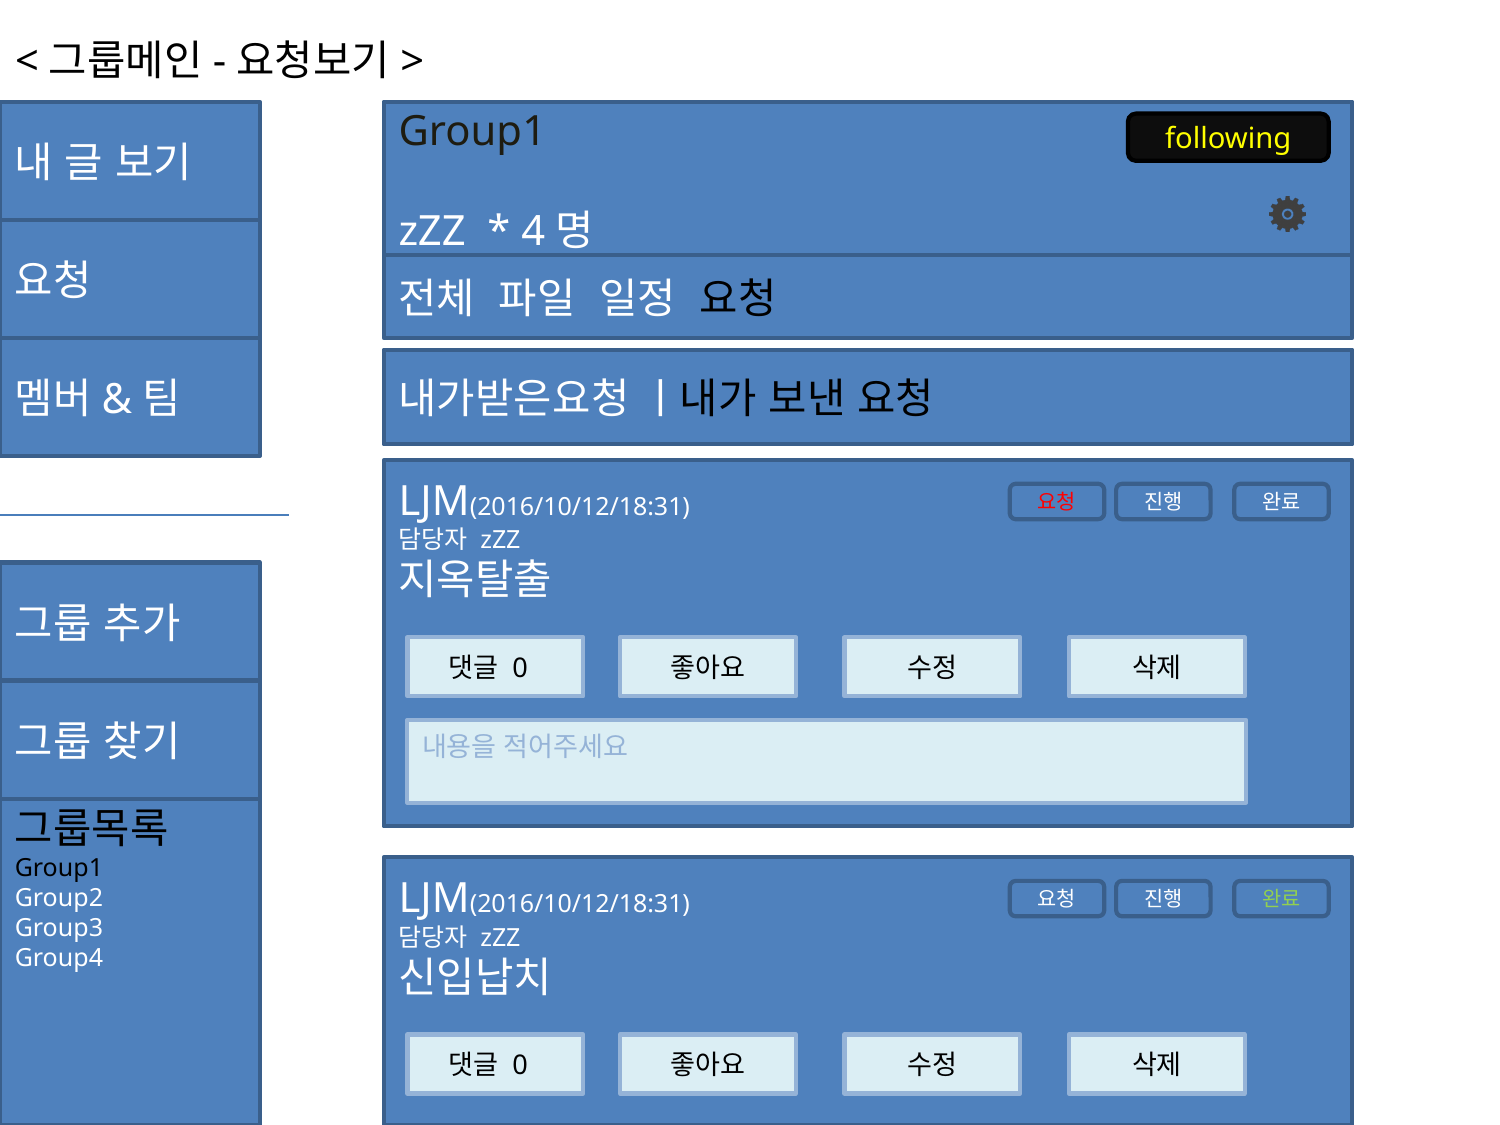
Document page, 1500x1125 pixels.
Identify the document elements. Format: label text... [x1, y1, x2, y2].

text_box LJM(2016/10/12/18:31) 담당자 zZZ 지옥탈출 [382, 458, 1354, 828]
text_box 수정 [842, 1032, 1022, 1096]
text_box 진행 [1114, 481, 1213, 522]
text_box 수정 [842, 635, 1022, 698]
text_box LJM(2016/10/12/18:31) 담당자 zZZ 신입납치 [382, 855, 1354, 1125]
text_box 전체 파일 일정 요청 [382, 253, 1354, 340]
text_box 그룹목록 Group1 Group2 Group3 Group4 [0, 797, 262, 1125]
text_box 댓글 0 [405, 635, 585, 698]
text_box following [1125, 111, 1331, 163]
text_box 완료 [1232, 878, 1331, 919]
text_box 내용을 적어주세요 [405, 718, 1248, 805]
picture [1269, 195, 1306, 232]
text_box 좋아요 [618, 1032, 798, 1096]
text_box 댓글 0 [405, 1032, 585, 1096]
text_box 완료 [1232, 481, 1331, 522]
text_box 진행 [1114, 878, 1213, 919]
text_box 내 글 보기 [0, 100, 262, 218]
text_box 요청 [0, 218, 262, 336]
text_box 삭제 [1067, 1032, 1247, 1096]
text_box 좋아요 [618, 635, 798, 698]
text_box 그룹 찾기 [0, 678, 262, 797]
text_box Group1 zZZ * 4명 [382, 100, 1354, 253]
text_box 삭제 [1067, 635, 1247, 698]
text_box <그룹메인-요청보기> [0, 0, 1365, 118]
text_box 요청 [1007, 481, 1107, 522]
text_box 멤버&팀 [0, 336, 262, 458]
text_box 요청 [1007, 878, 1107, 919]
text_box 그룹 추가 [0, 560, 262, 678]
text_box 내가받은요청 ㅣ내가 보낸 요청 [382, 348, 1354, 446]
